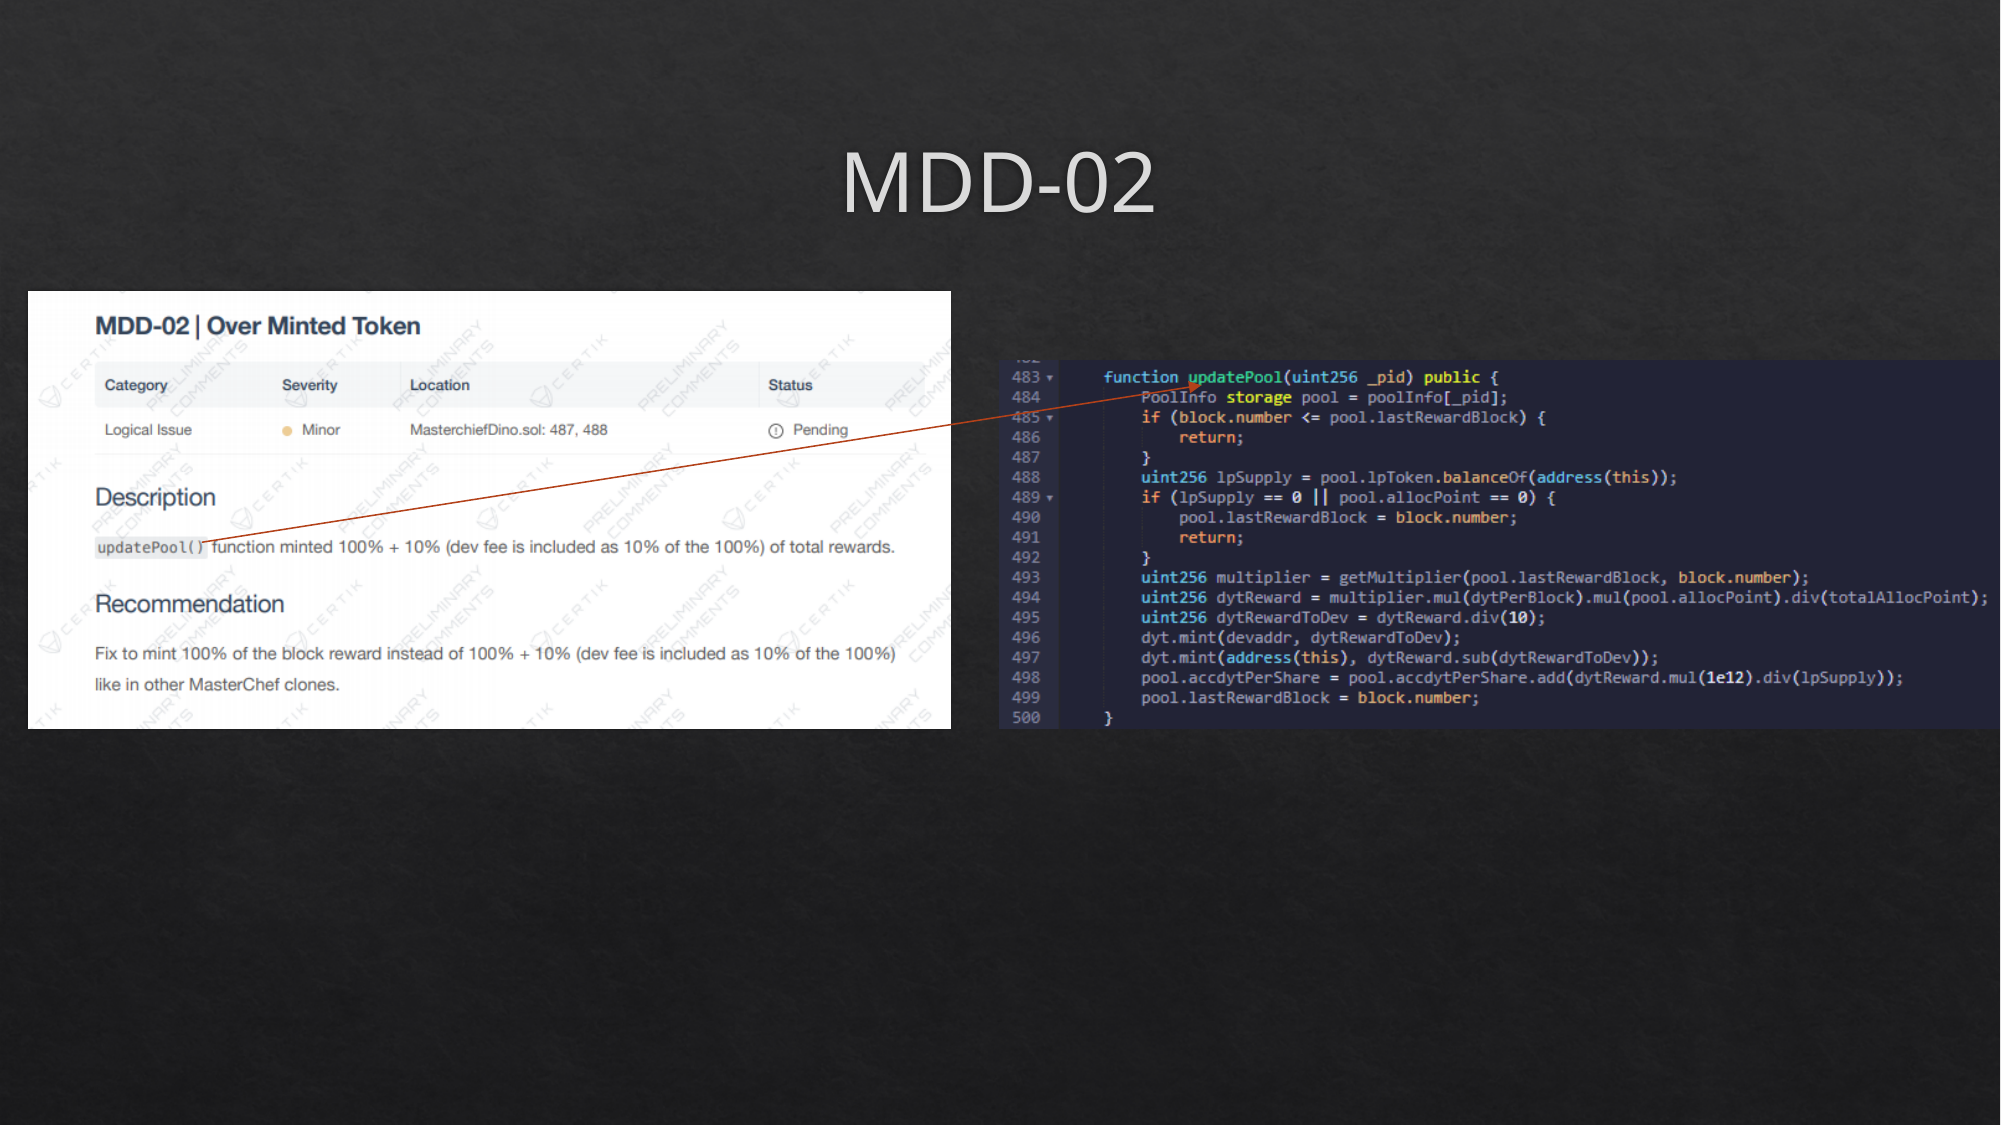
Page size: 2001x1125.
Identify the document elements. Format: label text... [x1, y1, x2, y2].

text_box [201, 385, 1202, 543]
title MDD-02 [149, 99, 1849, 260]
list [28, 291, 951, 730]
picture [998, 360, 2000, 730]
